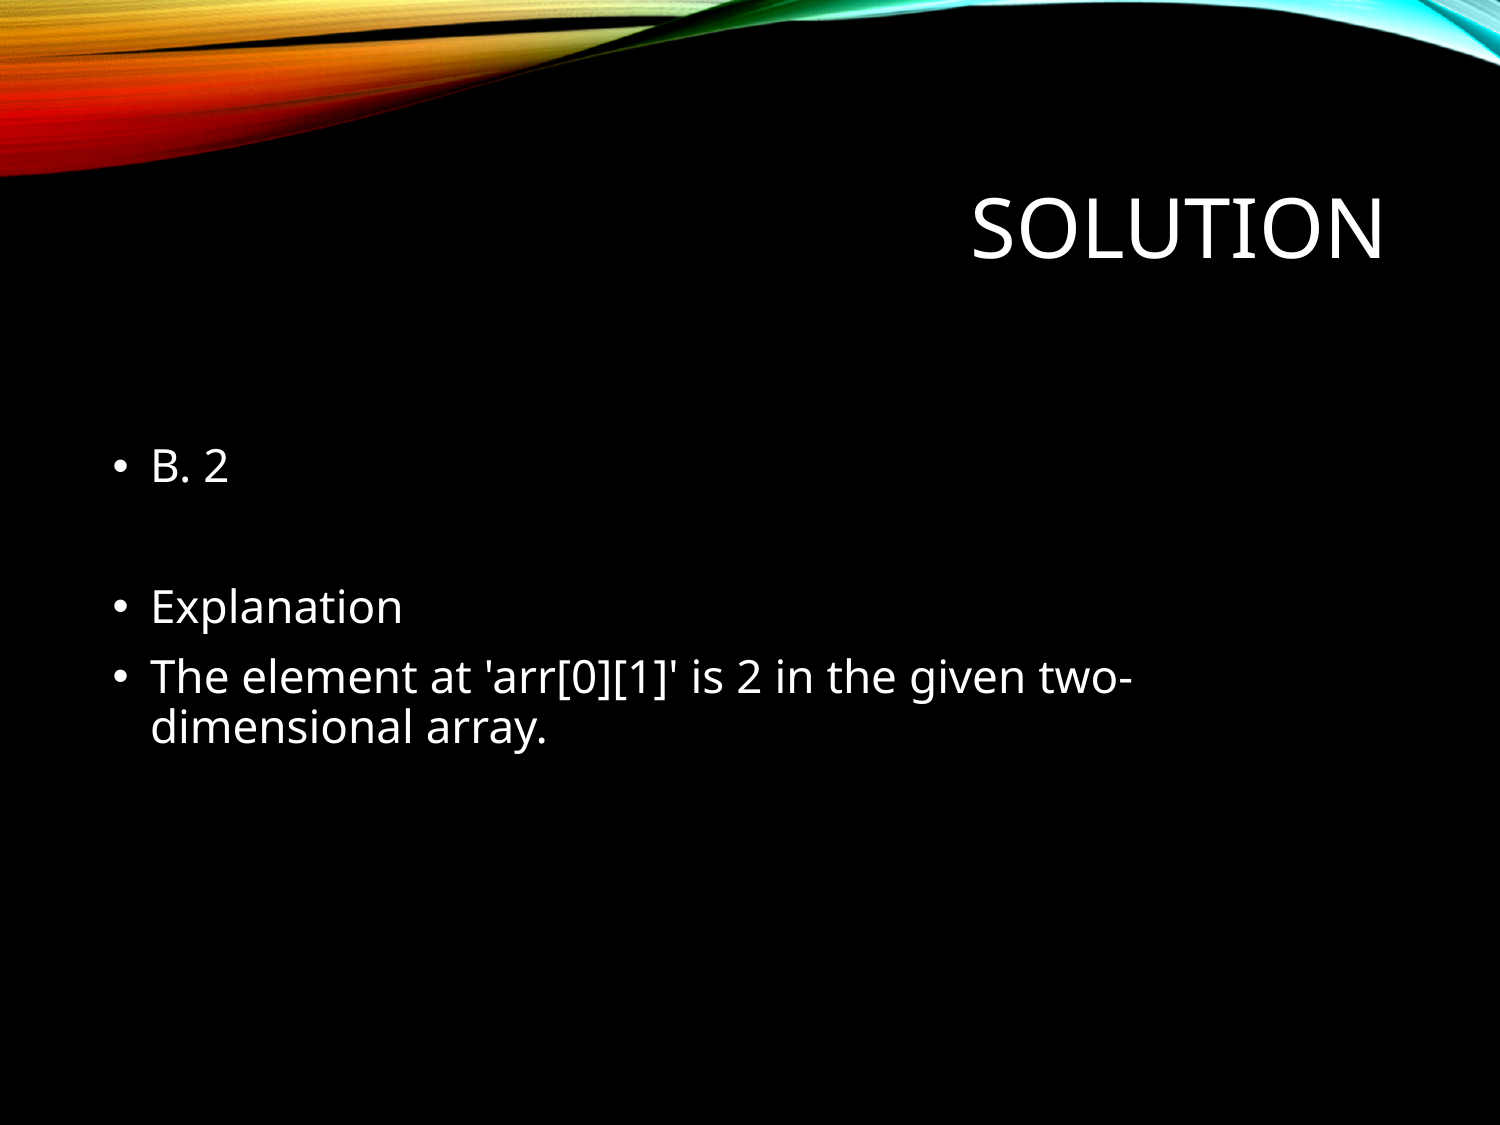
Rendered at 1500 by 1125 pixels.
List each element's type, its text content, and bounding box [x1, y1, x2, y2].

picture [0, 0, 1500, 178]
title Solution [356, 125, 1403, 338]
list B. 2 Explanation The element at 'arr[0][1]' is 2 in the given two-dimensional array. [97, 360, 1403, 1028]
